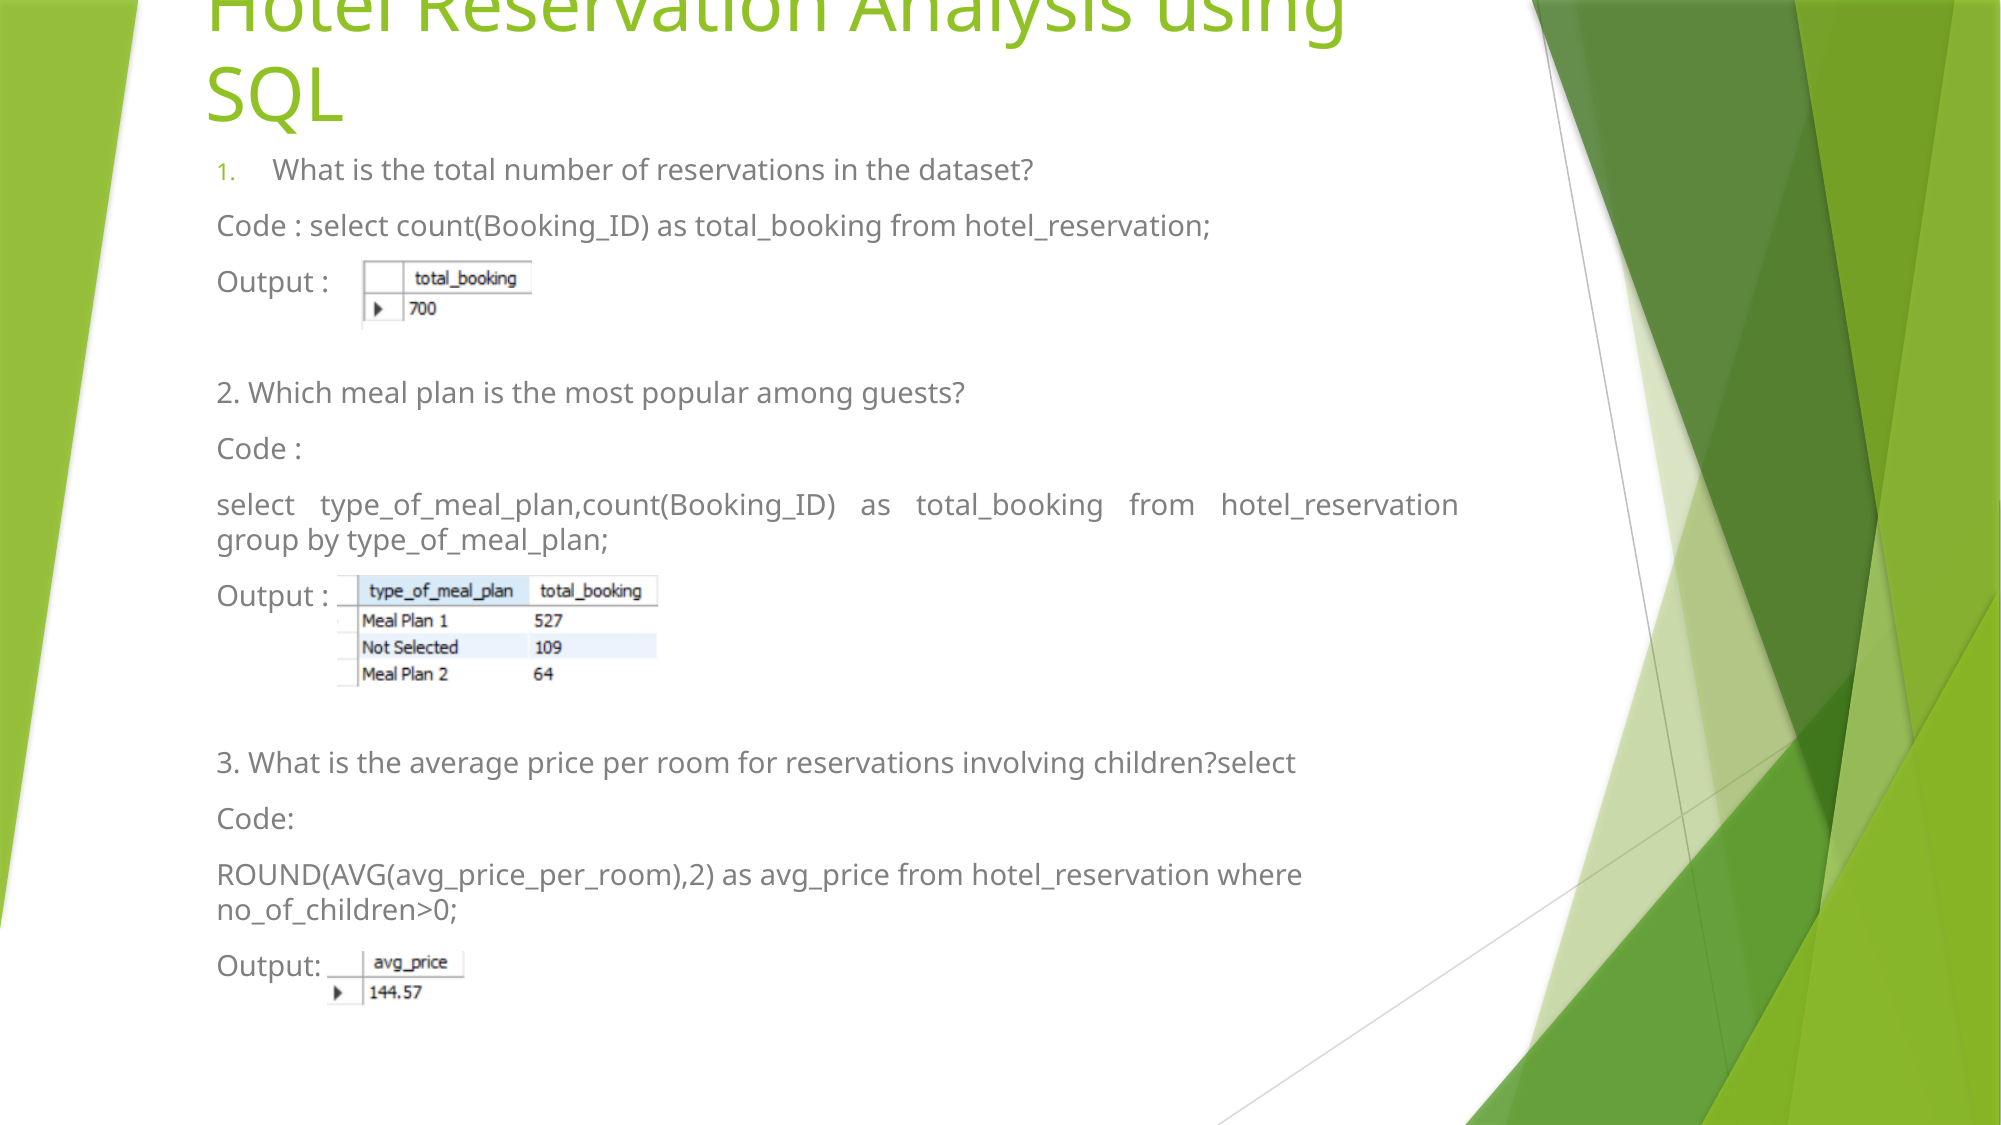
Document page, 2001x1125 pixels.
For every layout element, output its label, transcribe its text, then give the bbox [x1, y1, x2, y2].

picture [336, 574, 668, 698]
subtitle What is the total number of reservations in the dataset? Code : select count(Booking_ID) as total_booking from hotel_reservation; Output : 2. Which meal plan is the most popular among guests? Code : select type_of_meal_plan,count(Booking_ID) as total_booking from hotel_reservation group by type_of_meal_plan; Output : 3. What is the average price per room for reservations involving children?select Code: ROUND(AVG(avg_price_per_room),2) as avg_price from hotel_reservation where no_of_children>0; Output: [201, 143, 1476, 1064]
picture [360, 260, 532, 330]
title Hotel Reservation Analysis using SQL [190, 27, 1522, 144]
picture [326, 951, 476, 1011]
